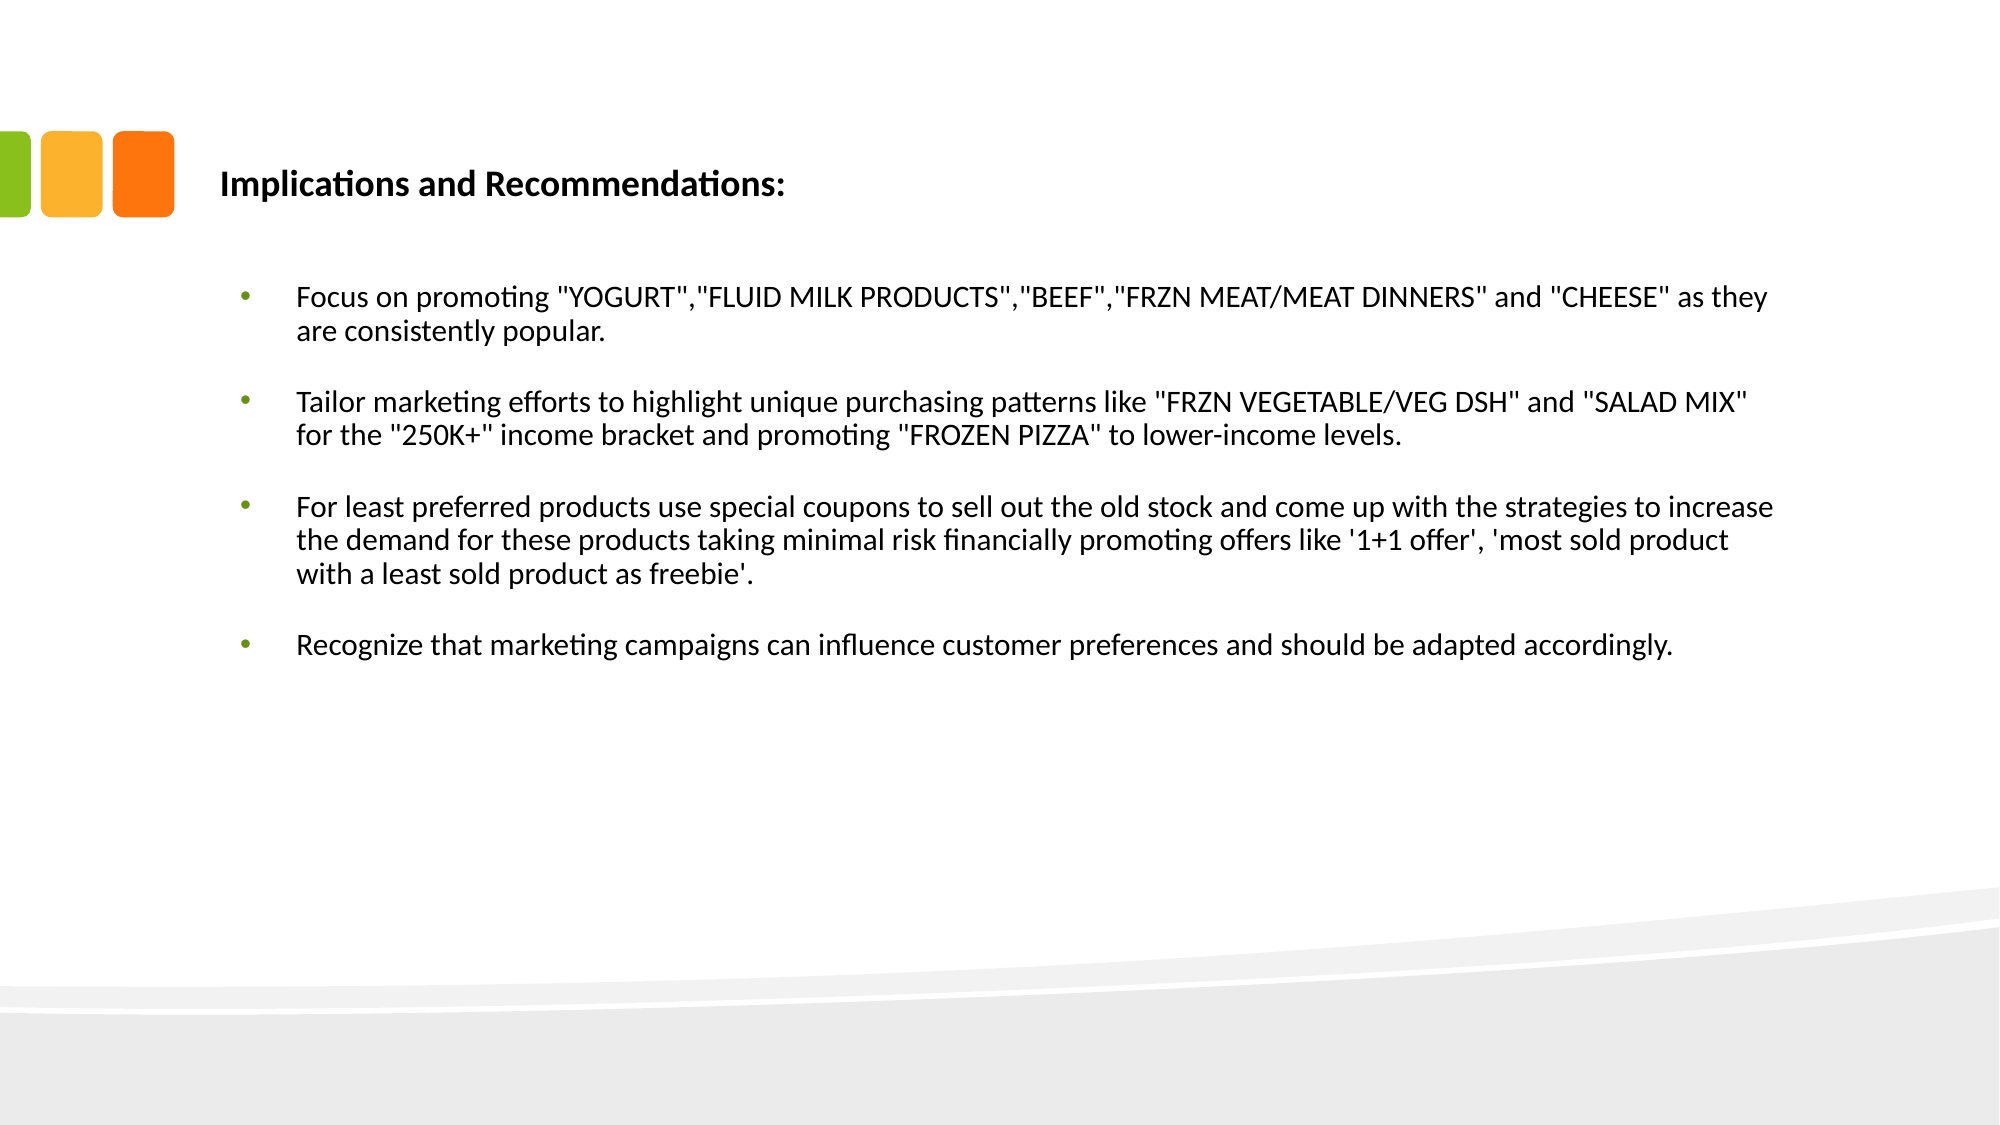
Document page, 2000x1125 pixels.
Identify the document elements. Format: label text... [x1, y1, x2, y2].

list Focus on promoting "YOGURT","FLUID MILK PRODUCTS","BEEF","FRZN MEAT/MEAT DINNERS" and "CHEESE" as they are consistently popular. Tailor marketing efforts to highlight unique purchasing patterns like "FRZN VEGETABLE/VEG DSH" and "SALAD MIX" for the "250K+" income bracket and promoting "FROZEN PIZZA" to lower-income levels. For least preferred products use special coupons to sell out the old stock and come up with the strategies to increase the demand for these products taking minimal risk financially promoting offers like '1+1 offer', 'most sold product with a least sold product as freebie'. Recognize that marketing campaigns can influence customer preferences and should be adapted accordingly. [220, 231, 1800, 673]
title Implications and Recommendations: [199, 125, 1800, 214]
